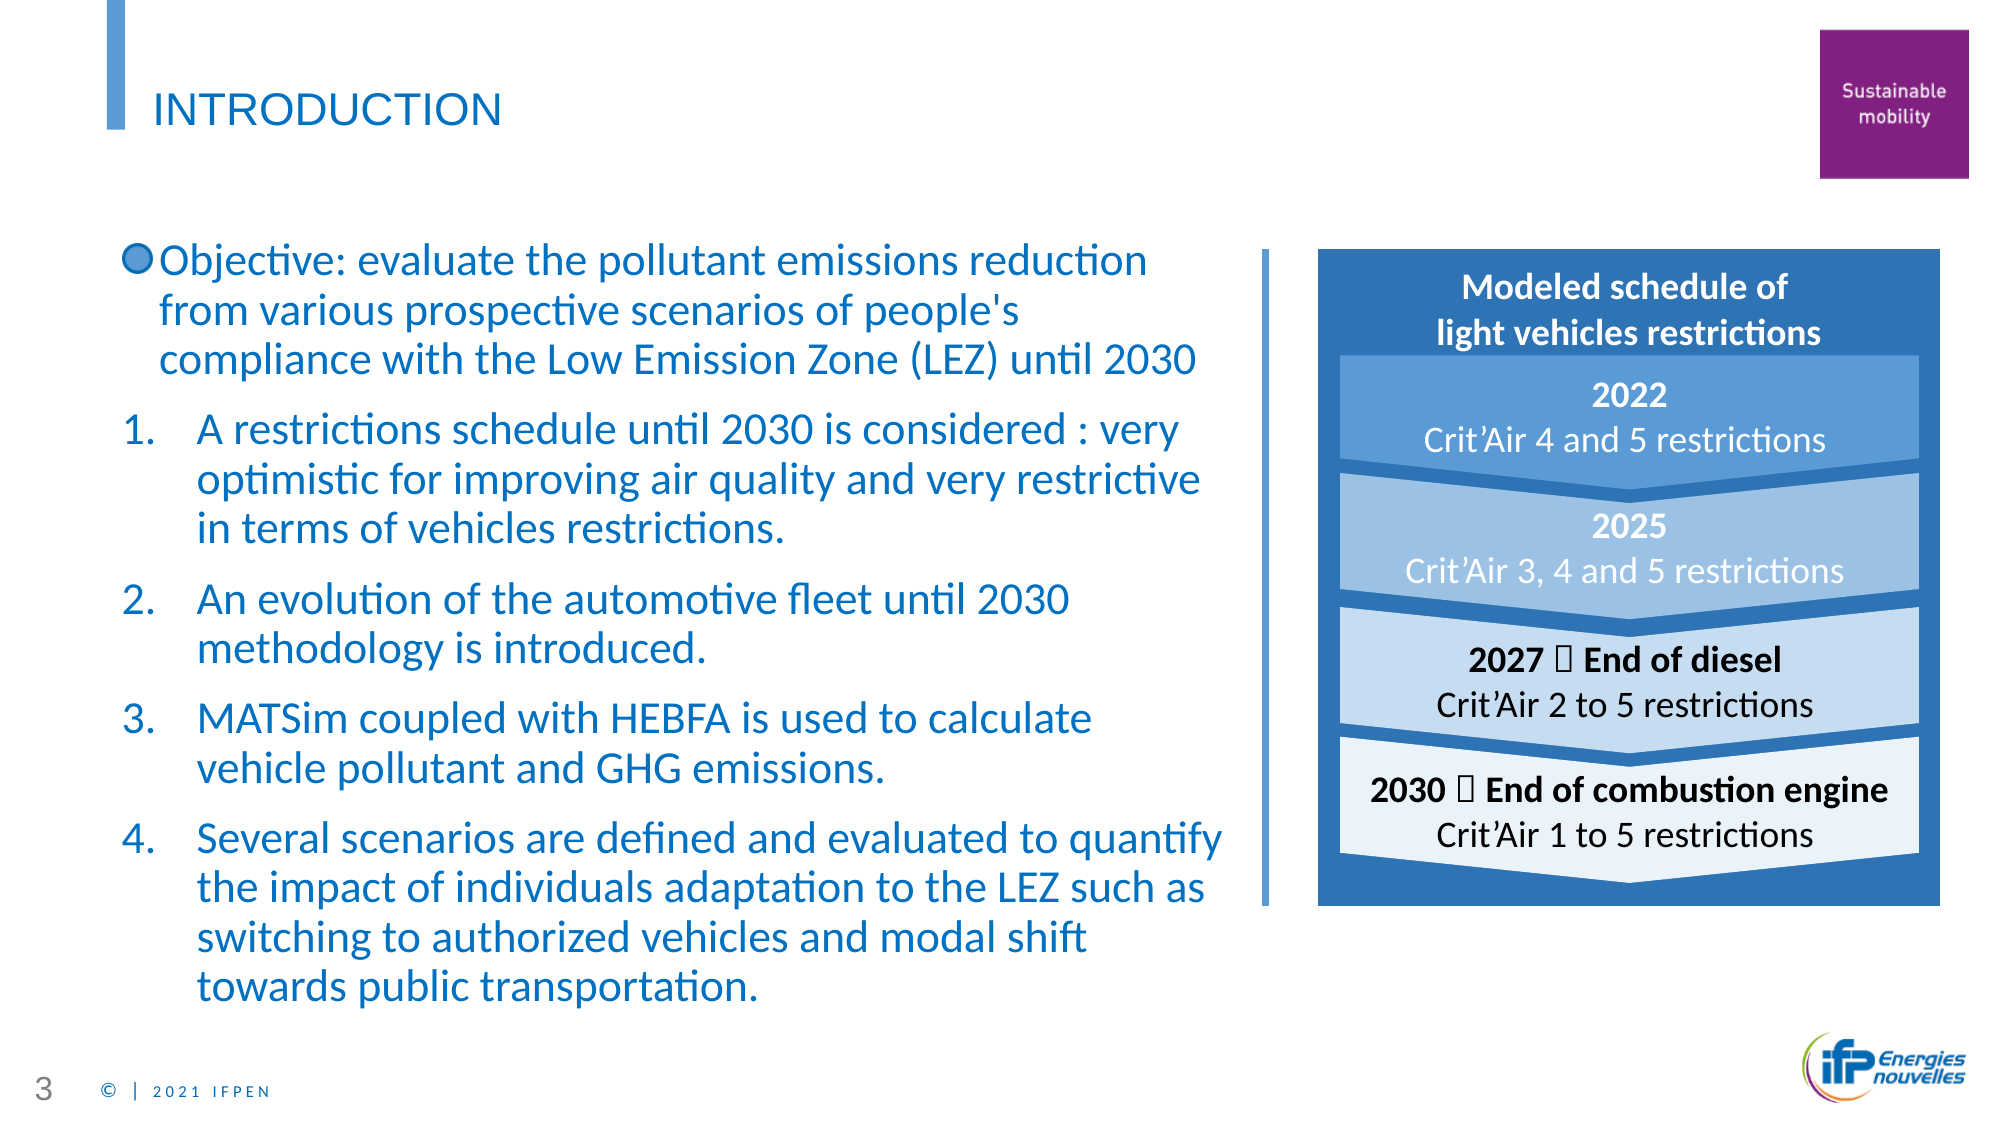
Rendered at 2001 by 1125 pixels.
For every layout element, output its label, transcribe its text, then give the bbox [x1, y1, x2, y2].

text_box 2025 Crit’Air 3, 4 and 5 restrictions [1339, 471, 1921, 621]
text_box Modeled schedule of light vehicles restrictions [1317, 248, 1941, 907]
list Objective: evaluate the pollutant emissions reduction from various prospective scenarios of people's compliance with the Low Emission Zone (LEZ) until 2030 A restrictions schedule until 2030 is considered : very optimistic for improving air quality and very restrictive in terms of vehicles restrictions. An evolution of the automotive fleet until 2030 methodology is introduced. MATSim coupled with HEBFA is used to calculate vehicle pollutant and GHG emissions. Several scenarios are defined and evaluated to quantify the impact of individuals adaptation to the LEZ such as switching to authorized vehicles and modal shift towards public transportation. [106, 228, 1244, 1018]
picture [1820, 29, 1969, 179]
text_box 2022 Crit’Air 4 and 5 restrictions [1339, 354, 1921, 491]
text_box 2030  End of combustion engine Crit’Air 1 to 5 restrictions [1339, 735, 1921, 884]
text_box 2027  End of diesel Crit’Air 2 to 5 restrictions [1339, 605, 1921, 755]
picture [121, 242, 154, 275]
title Introduction [137, 68, 1496, 153]
picture [1799, 1031, 1969, 1104]
